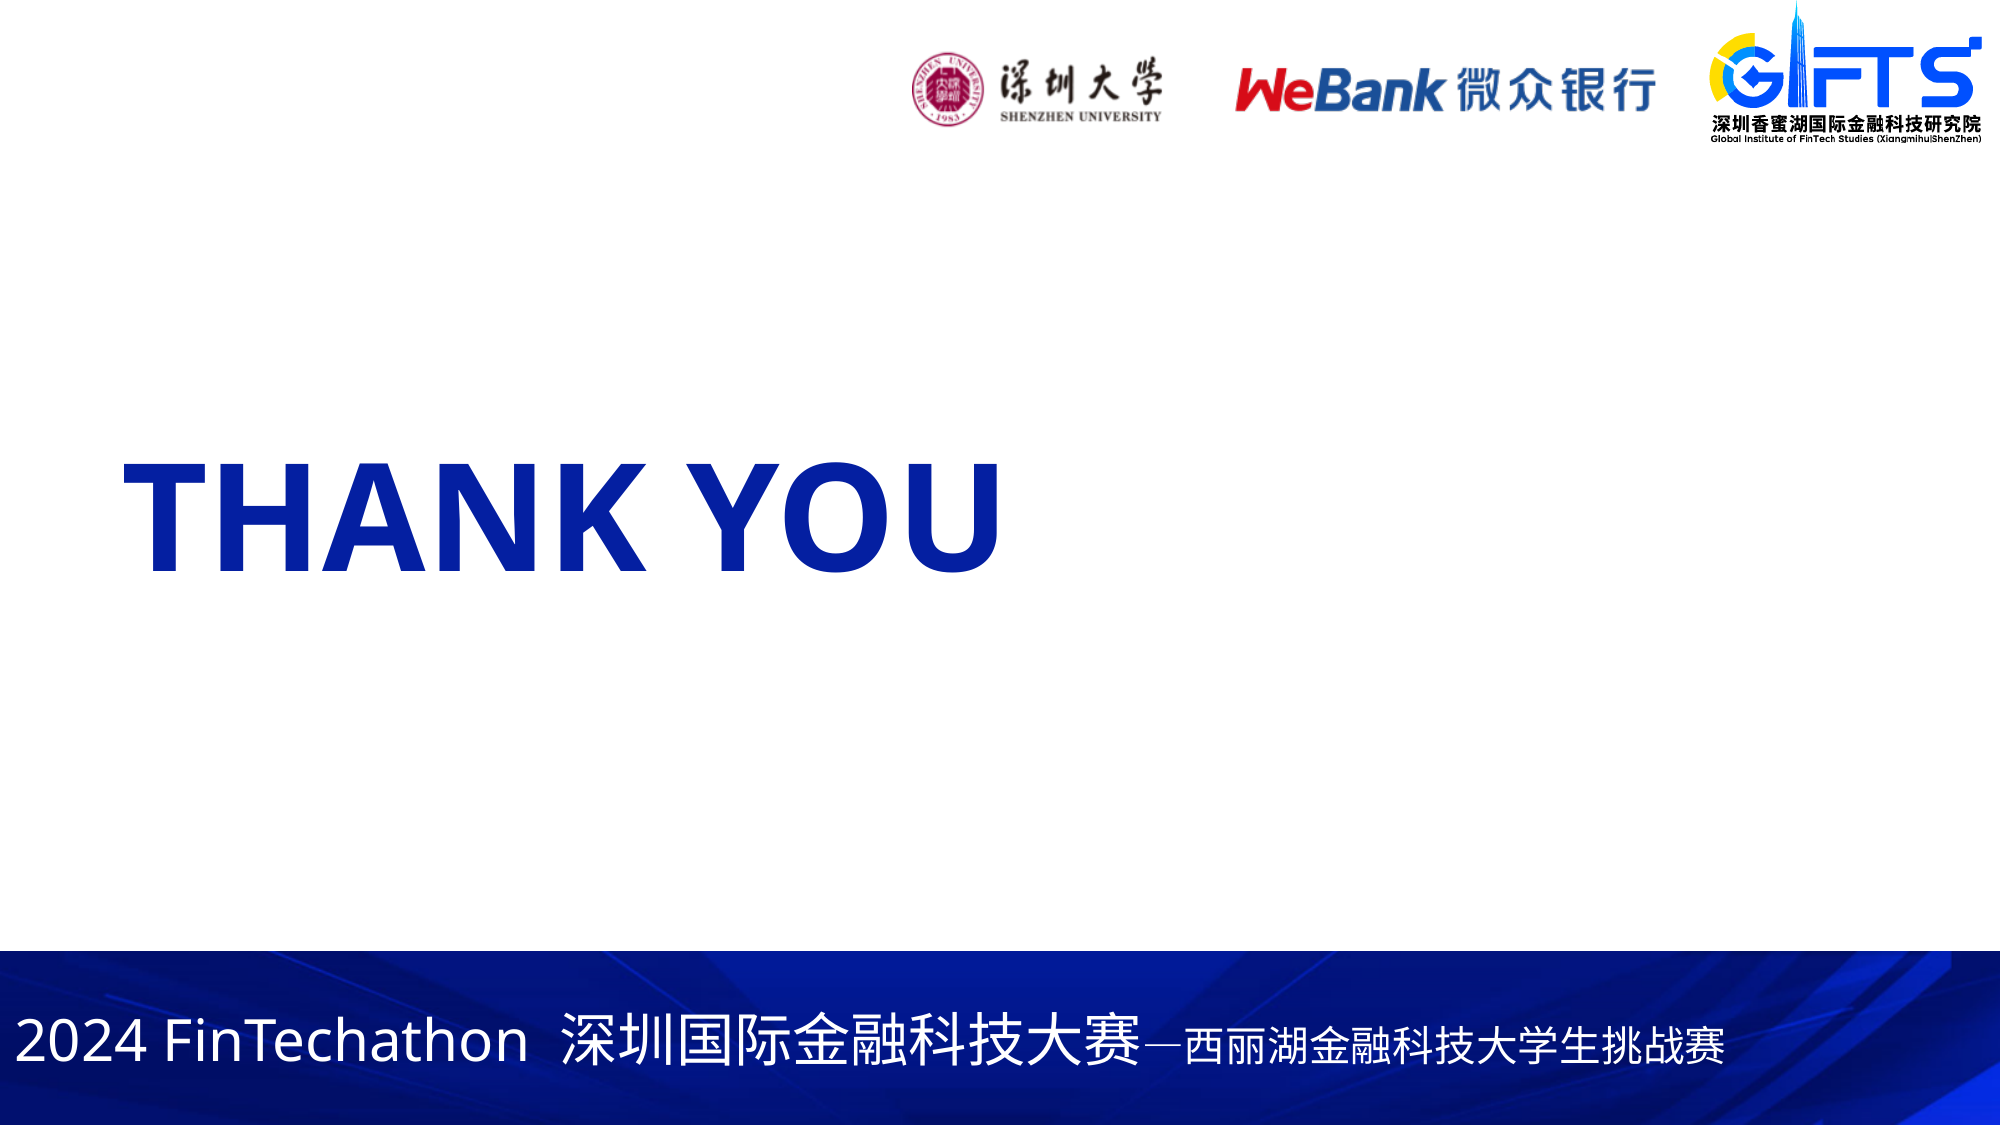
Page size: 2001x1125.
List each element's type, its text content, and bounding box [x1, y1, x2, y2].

picture [1709, 0, 1982, 143]
picture [0, 951, 2000, 1125]
picture [912, 48, 1658, 129]
text_box THANK YOU [121, 421, 1144, 602]
